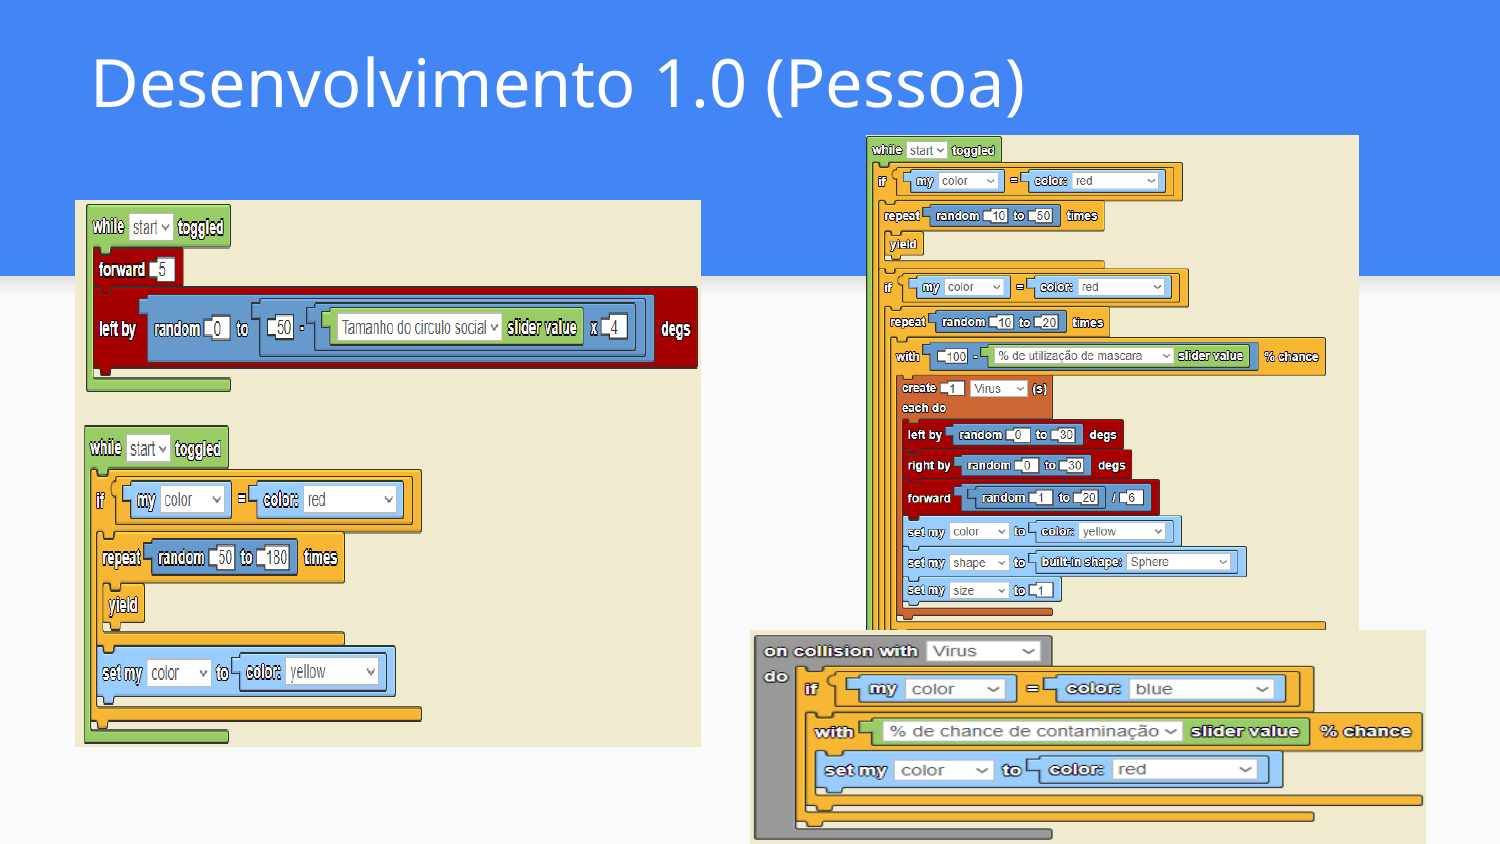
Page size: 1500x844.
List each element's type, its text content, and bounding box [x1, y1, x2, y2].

title Desenvolvimento 1.0 (Pessoa) [75, 9, 1425, 136]
picture [749, 135, 1427, 844]
picture [75, 200, 701, 747]
